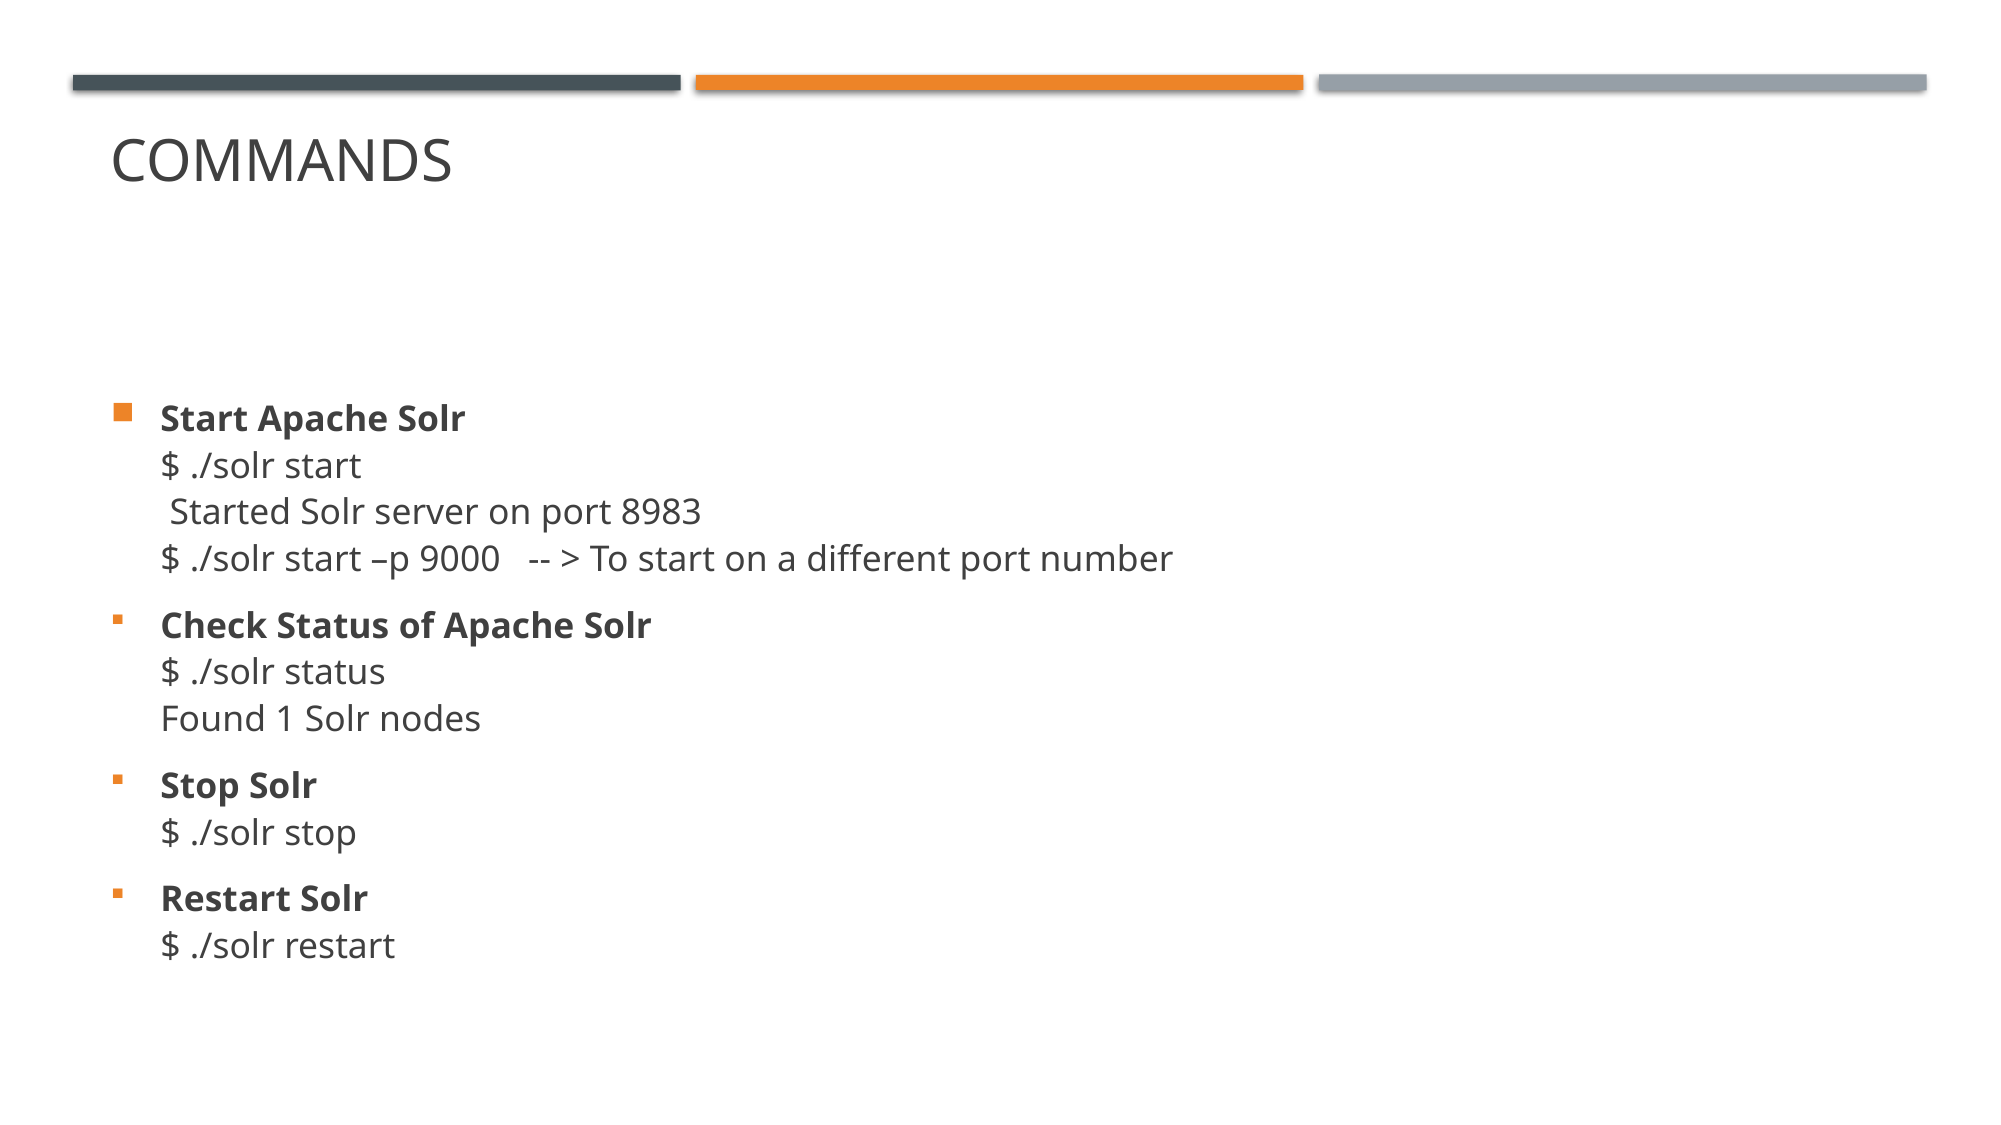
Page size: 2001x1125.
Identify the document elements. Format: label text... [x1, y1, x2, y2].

title COMMANDS [95, 115, 1905, 201]
list Start Apache Solr $ ./solr start Started Solr server on port 8983 $ ./solr start –p 9000 -- > To start on a different port number Check Status of Apache Solr $ ./solr status Found 1 Solr nodes Stop Solr $ ./solr stop Restart Solr $ ./solr restart [95, 383, 1905, 981]
